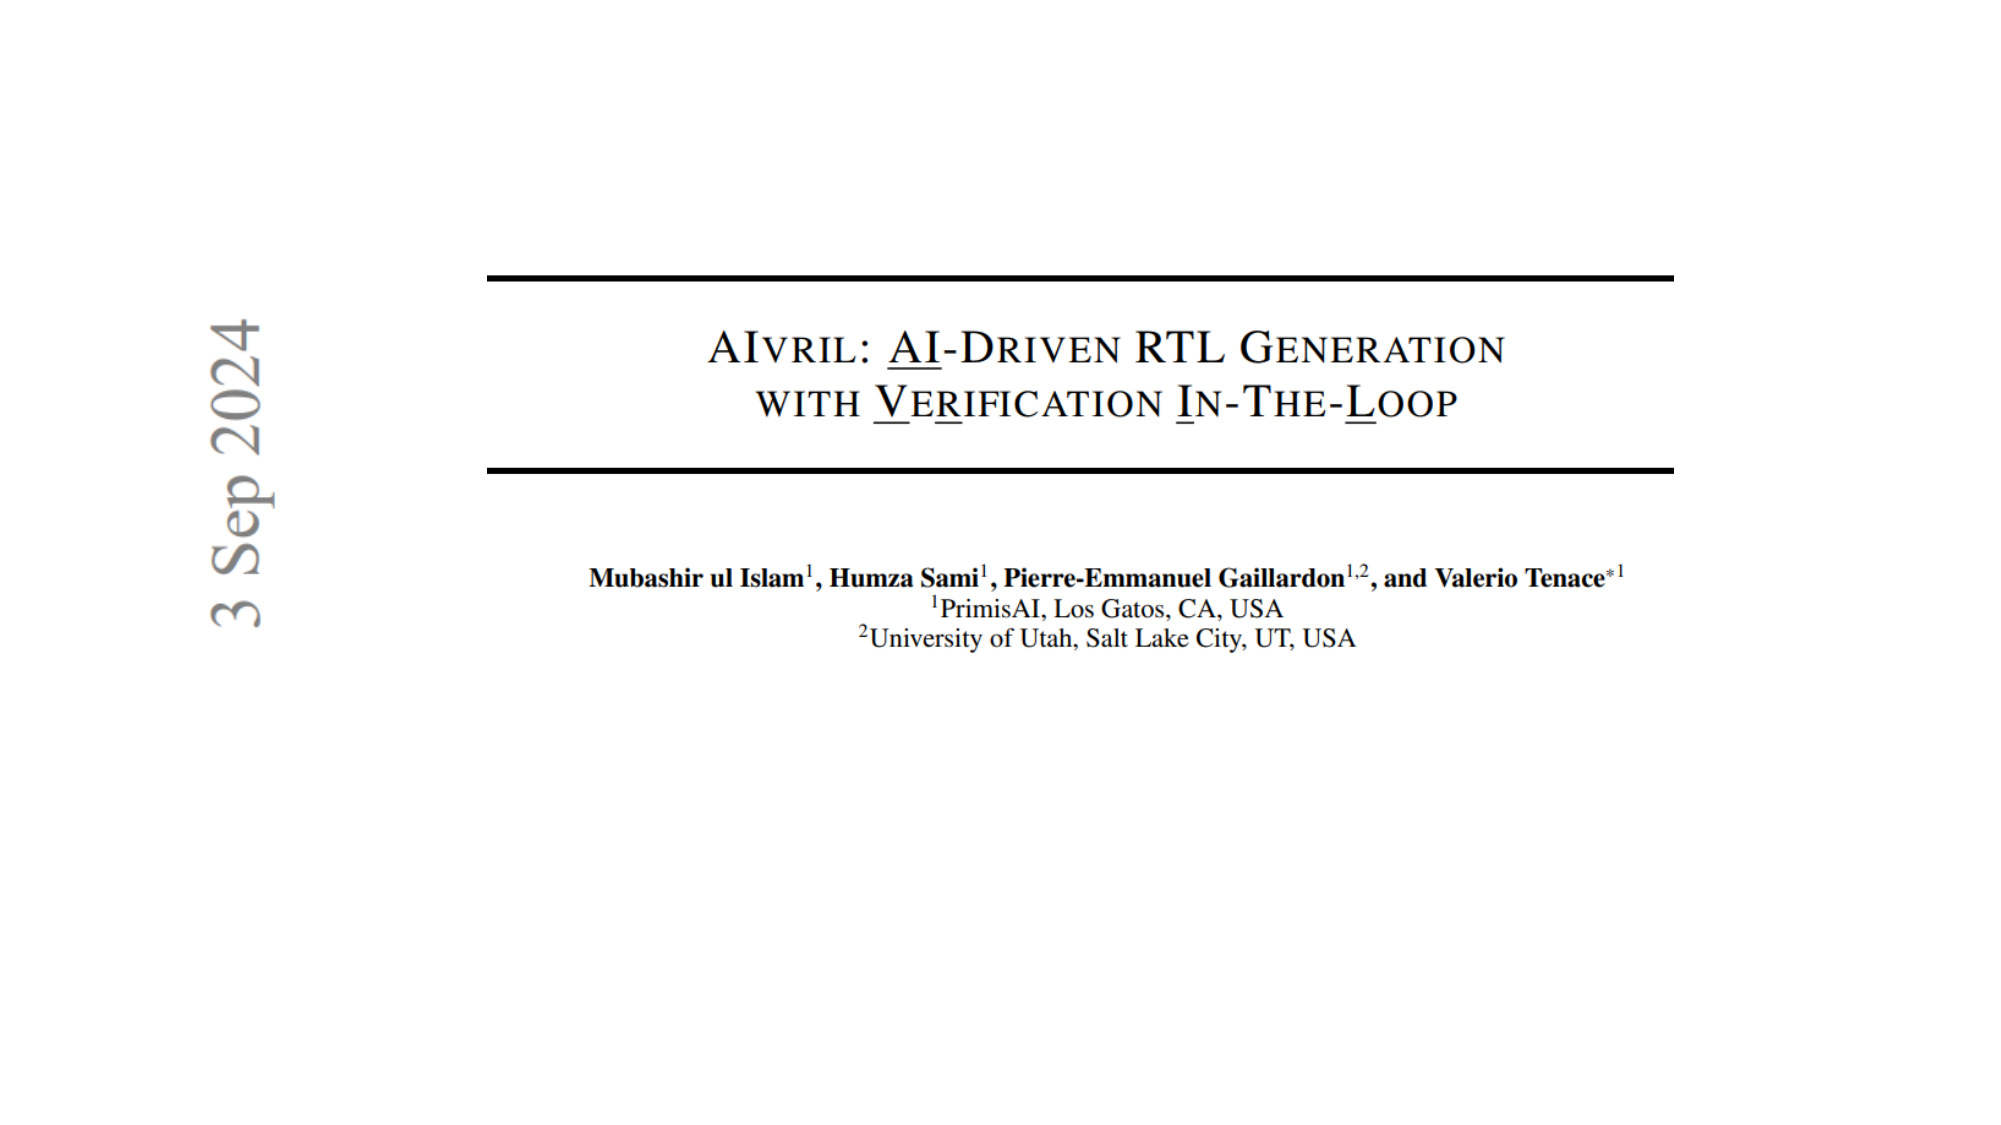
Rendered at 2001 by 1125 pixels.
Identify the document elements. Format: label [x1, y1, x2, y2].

picture [168, 310, 297, 643]
picture [487, 262, 1674, 691]
